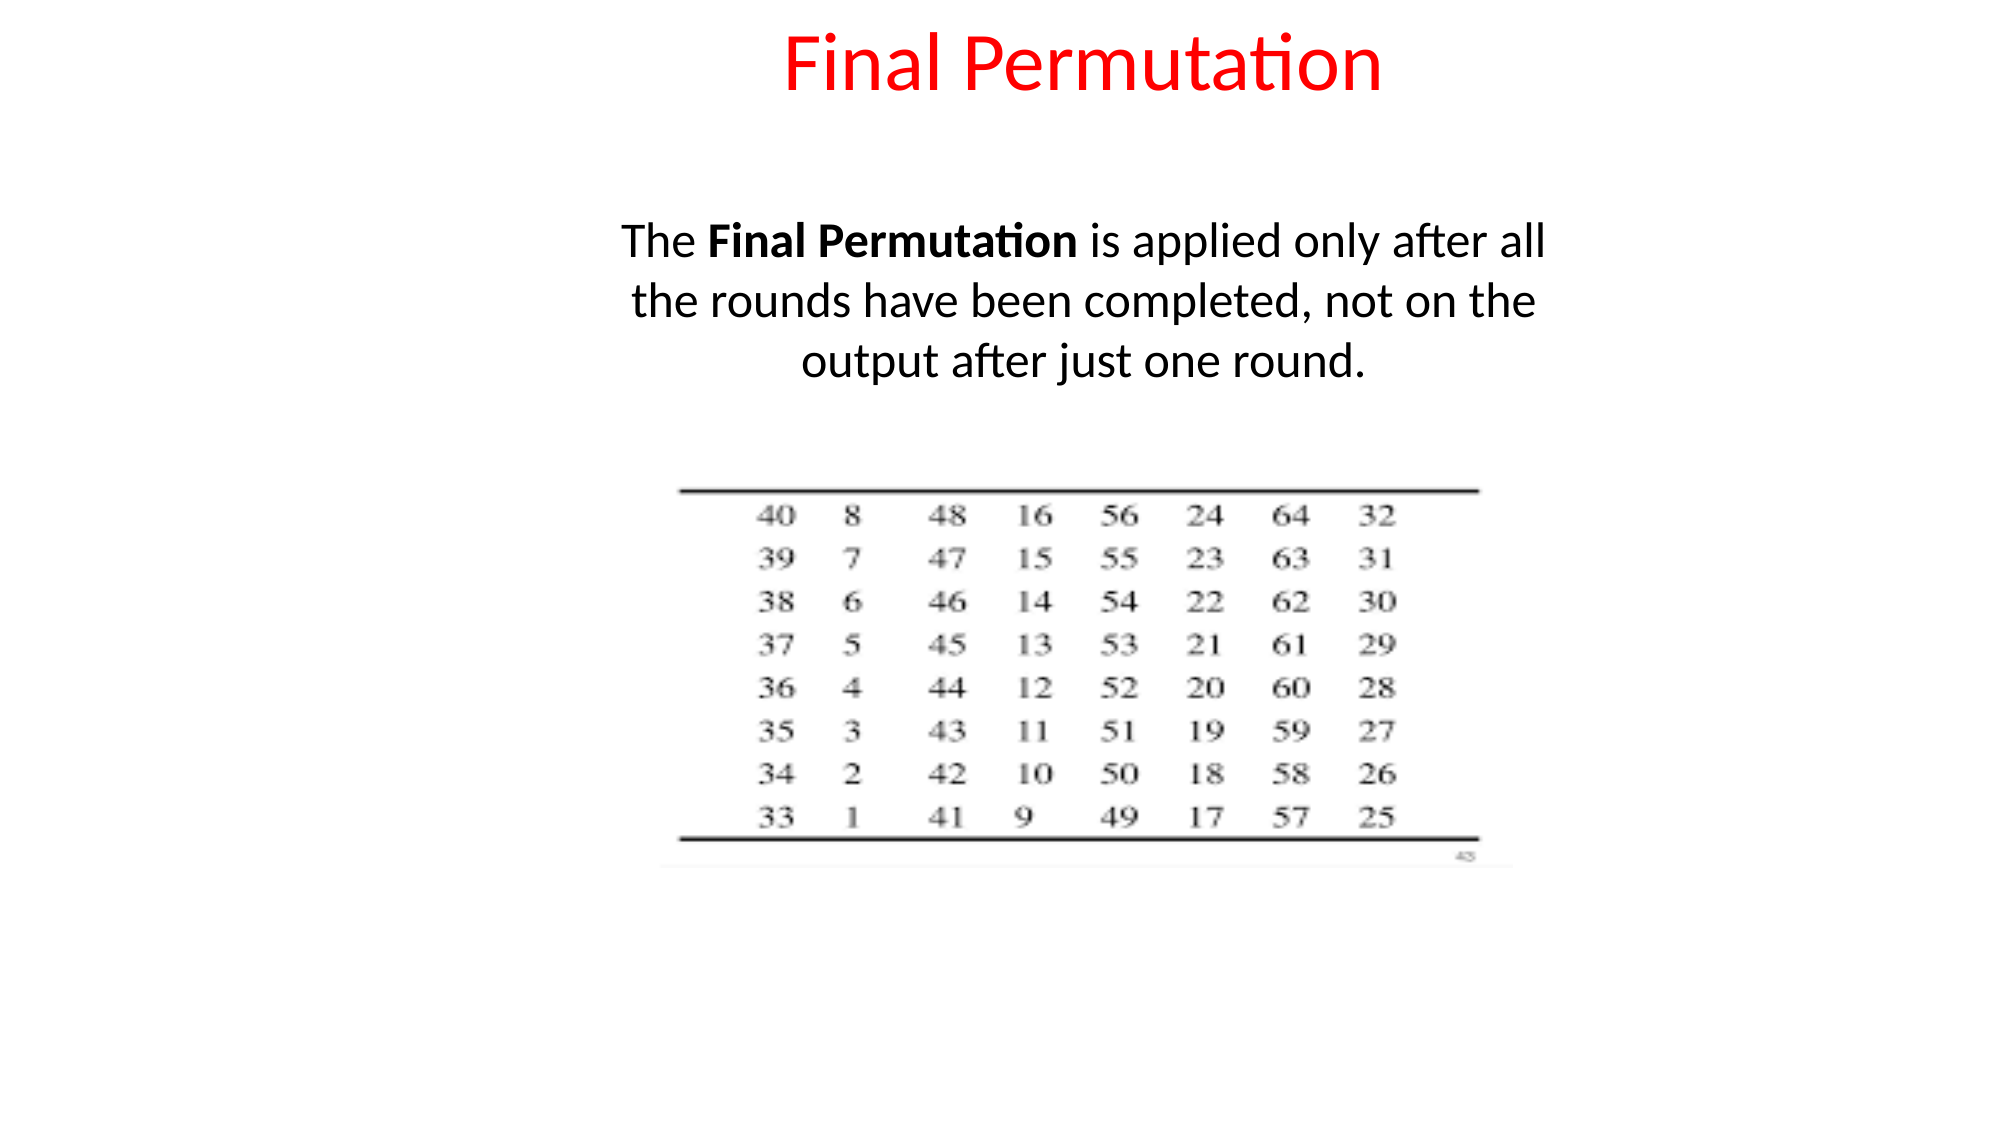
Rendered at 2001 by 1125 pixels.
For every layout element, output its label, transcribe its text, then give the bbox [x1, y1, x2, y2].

text_box The Final Permutation is applied only after all the rounds have been completed, not on the output after just one round. [583, 200, 1584, 396]
text_box Final Permutation [584, 0, 1585, 115]
picture [655, 482, 1513, 868]
